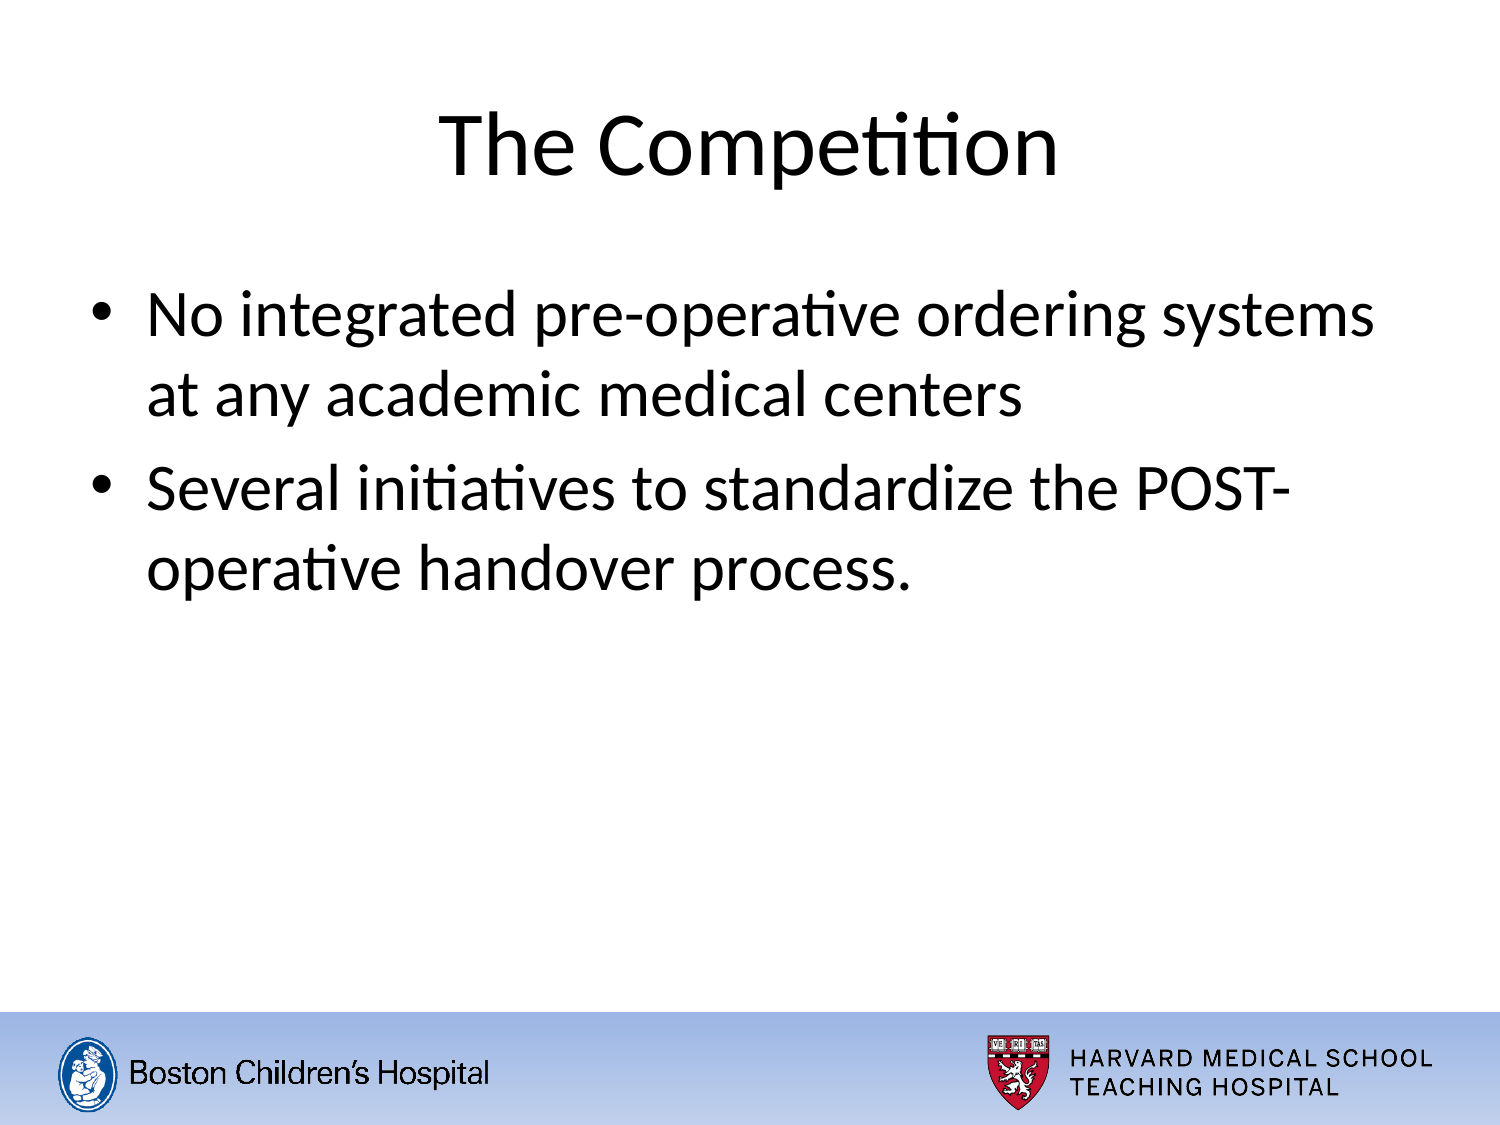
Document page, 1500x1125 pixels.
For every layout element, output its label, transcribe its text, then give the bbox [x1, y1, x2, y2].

title The Competition [75, 45, 1425, 233]
picture [57, 1037, 488, 1113]
picture [987, 1035, 1432, 1111]
list No integrated pre-operative ordering systems at any academic medical centers Several initiatives to standardize the POST-operative handover process. [75, 262, 1425, 1005]
